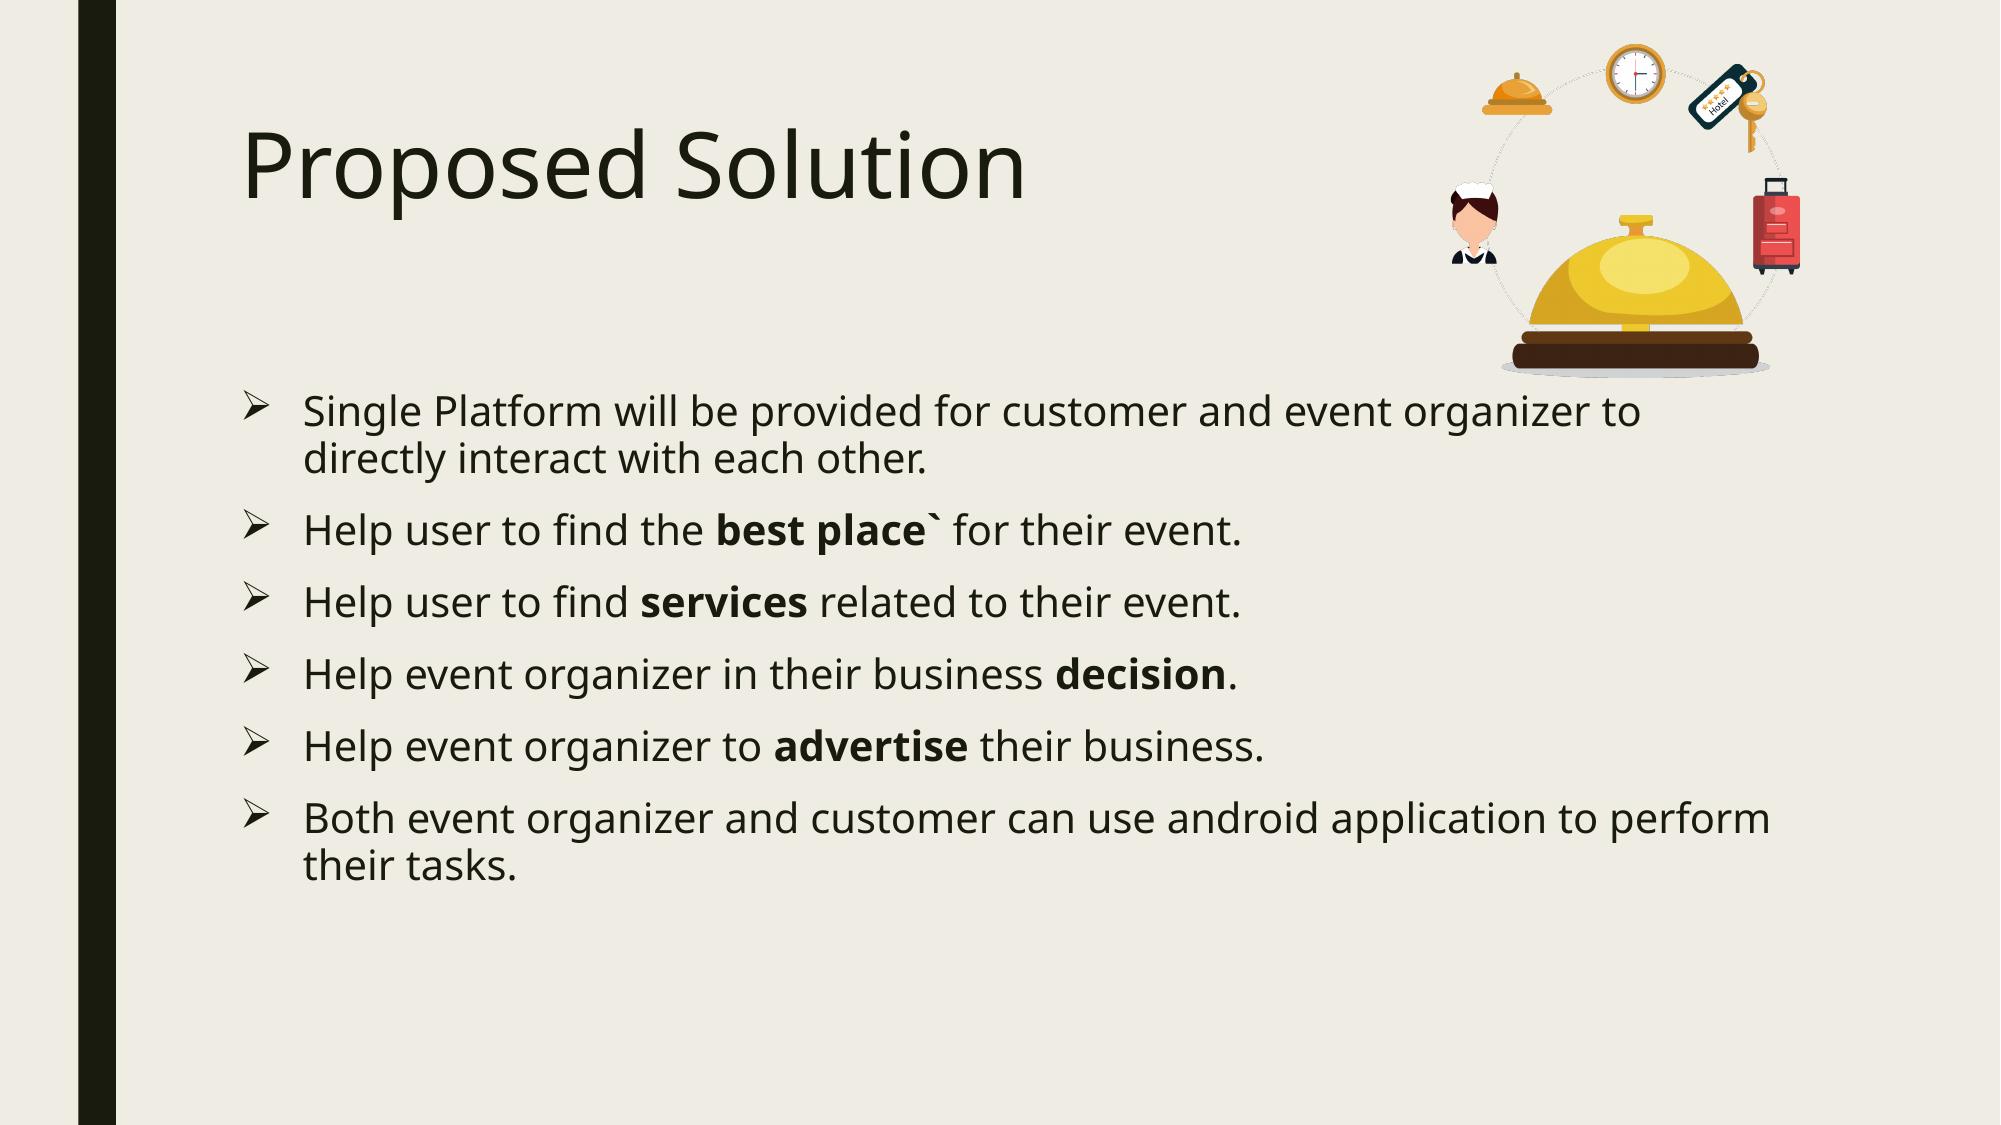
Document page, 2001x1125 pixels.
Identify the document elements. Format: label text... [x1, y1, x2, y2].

title Proposed Solution [225, 112, 1446, 306]
list Single Platform will be provided for customer and event organizer to directly interact with each other. Help user to find the best place` for their event. Help user to find services related to their event. Help event organizer in their business decision. Help event organizer to advertise their business. Both event organizer and customer can use android application to perform their tasks. [225, 306, 1800, 963]
picture [1446, 41, 1800, 378]
